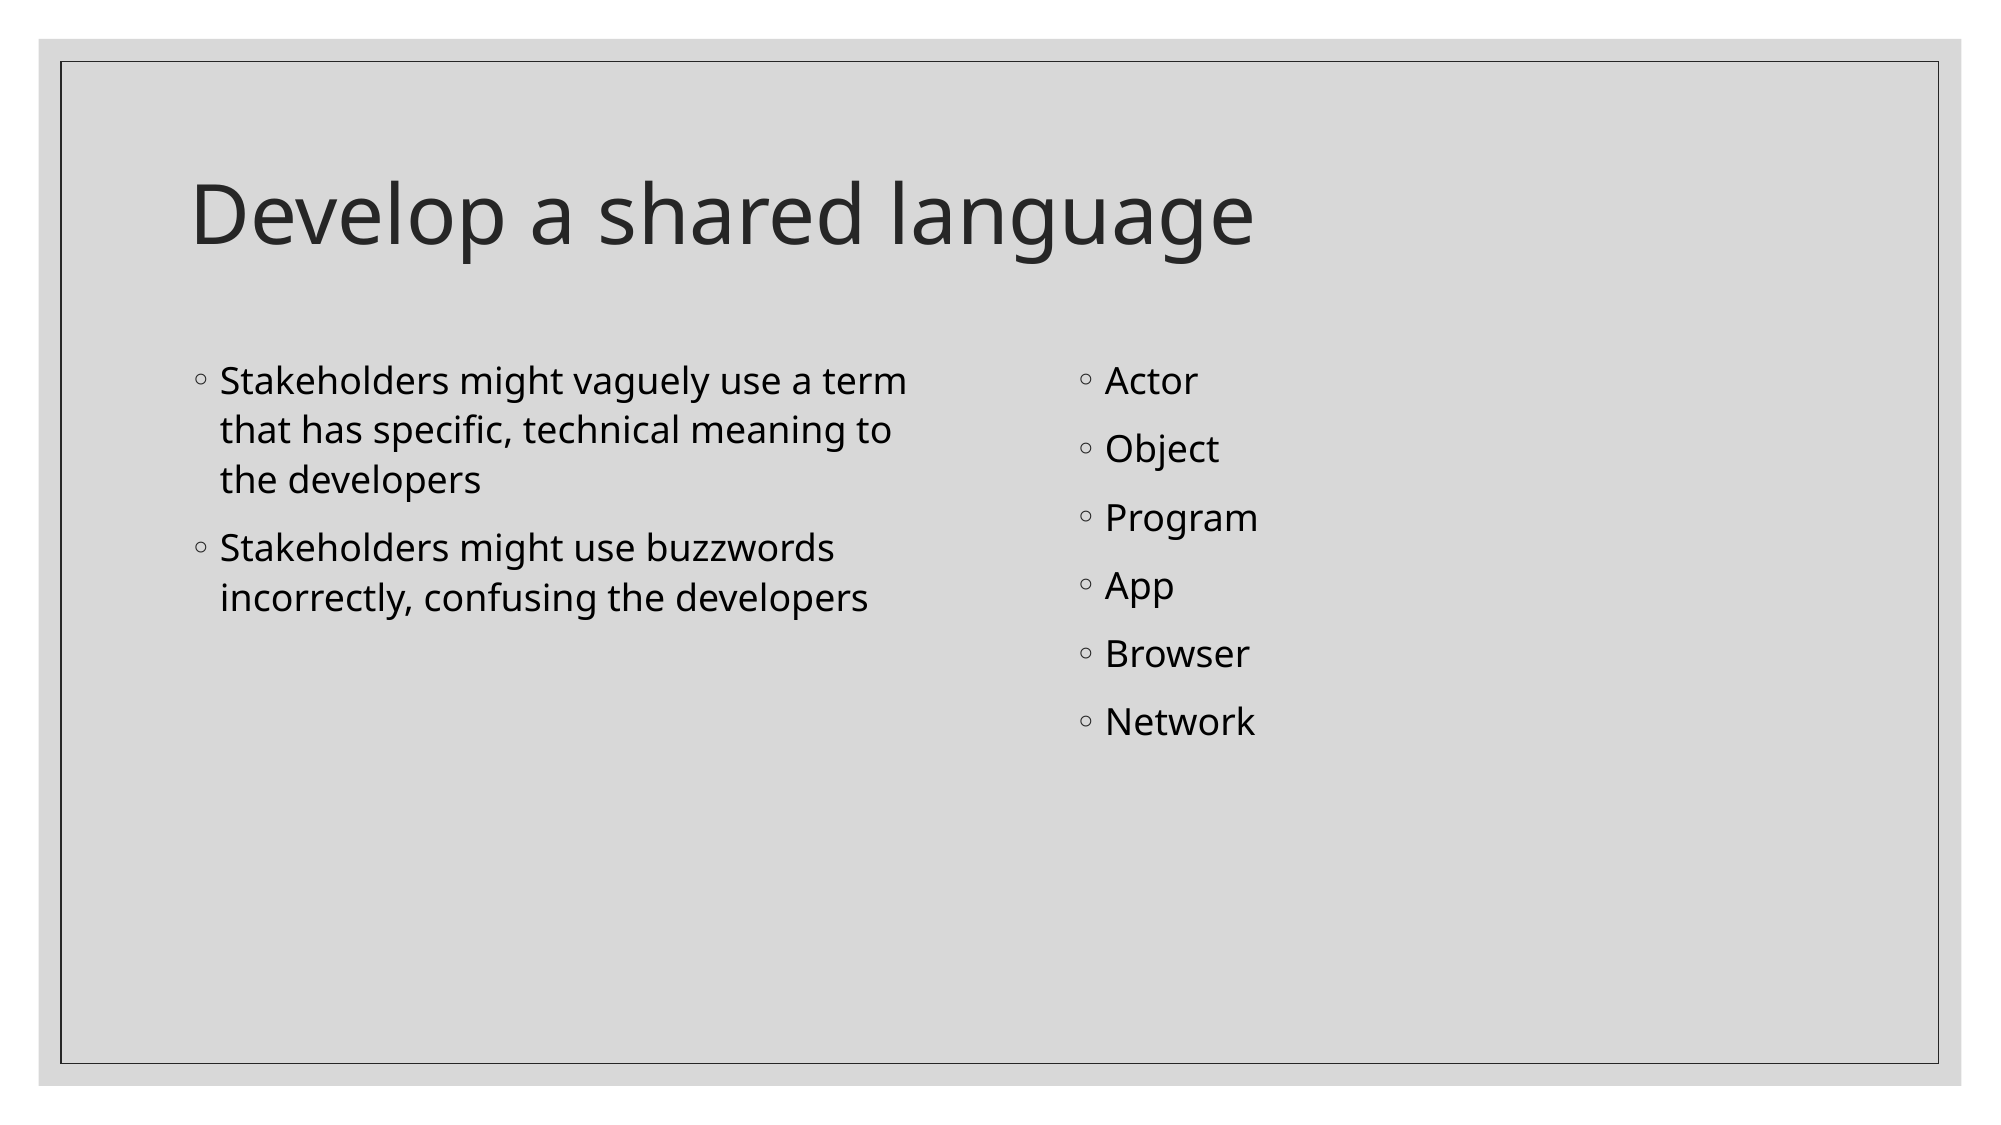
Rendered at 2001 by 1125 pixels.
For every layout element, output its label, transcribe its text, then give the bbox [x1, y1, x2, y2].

list Stakeholders might vaguely use a term that has specific, technical meaning to the developers Stakeholders might use buzzwords incorrectly, confusing the developers [174, 345, 940, 960]
title Develop a shared language [174, 105, 1825, 331]
list Actor Object Program App Browser Network [1059, 345, 1825, 960]
